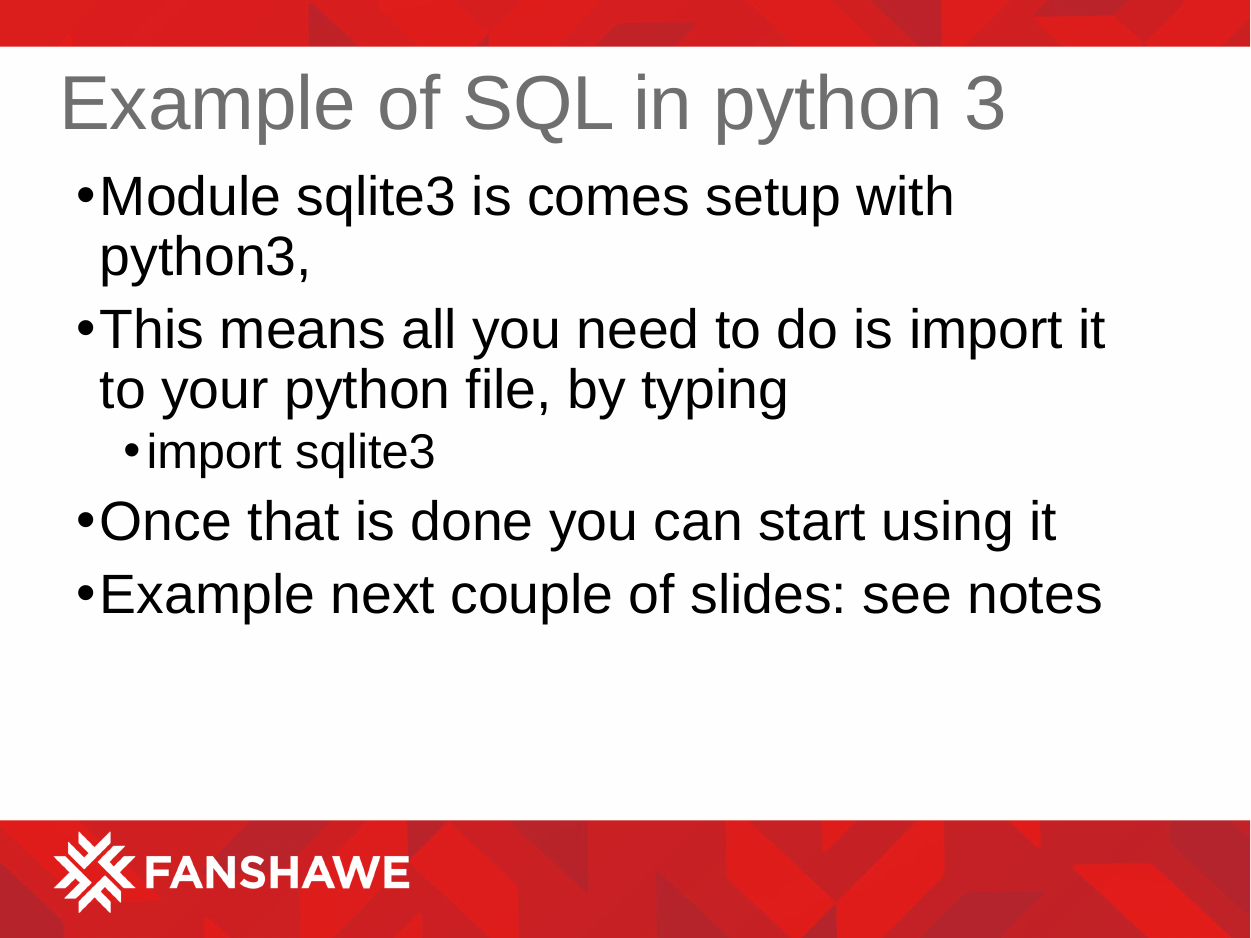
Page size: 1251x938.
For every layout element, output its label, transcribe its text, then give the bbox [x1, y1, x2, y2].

title Example of SQL in python 3 [44, 49, 1165, 160]
list Module sqlite3 is comes setup with python3, This means all you need to do is import it to your python file, by typing import sqlite3 Once that is done you can start using it Example next couple of slides: see notes [61, 159, 1164, 807]
picture [0, 0, 1251, 938]
